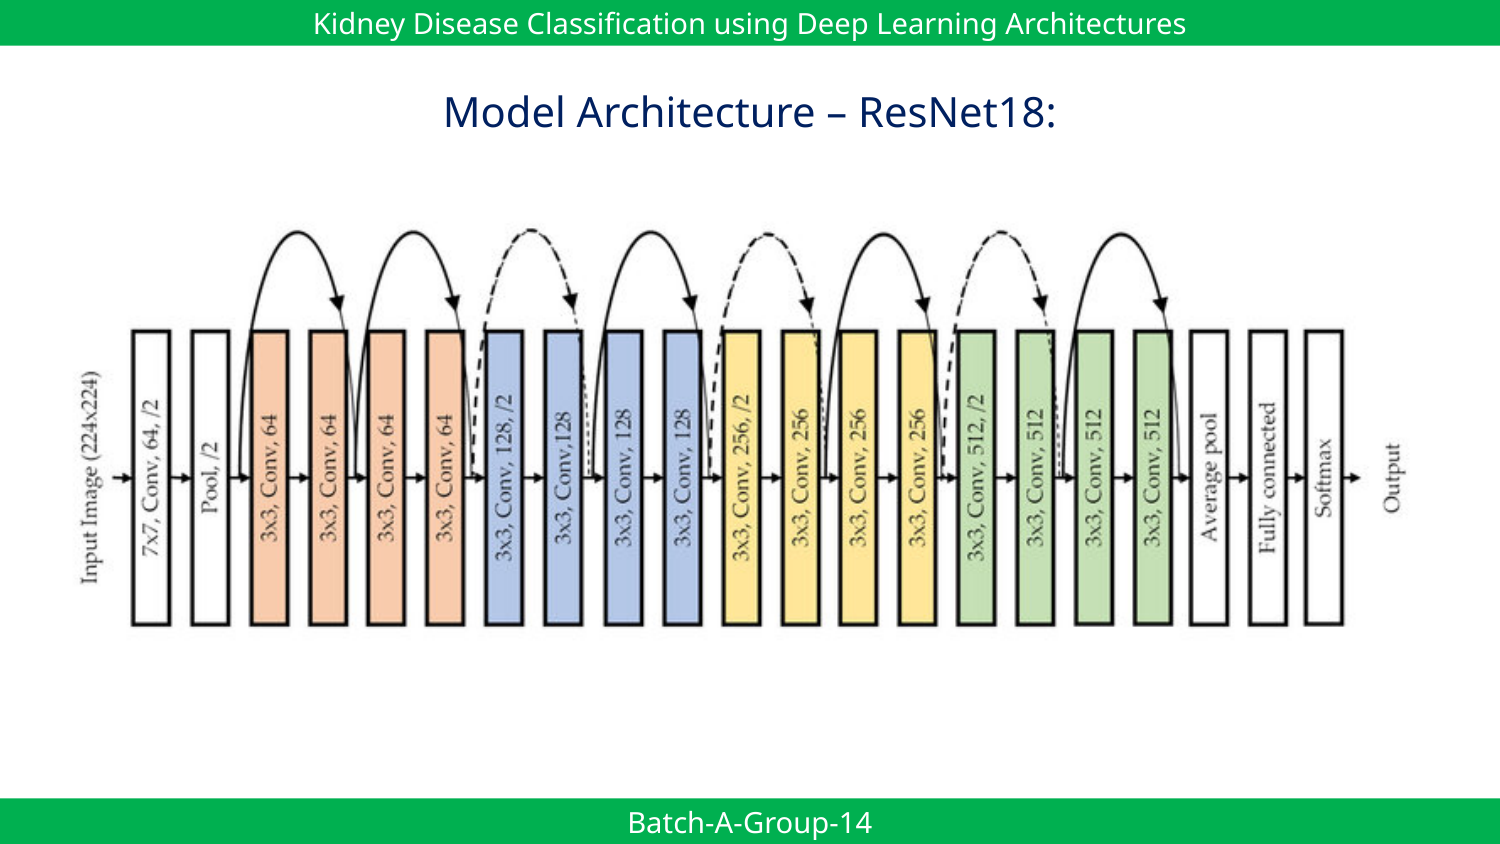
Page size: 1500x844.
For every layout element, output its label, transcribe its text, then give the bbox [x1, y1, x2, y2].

text_box Model Architecture – ResNet18: [370, 78, 1129, 143]
text_box [0, 0, 250, 48]
picture [33, 194, 1467, 654]
text_box [1250, 0, 1500, 48]
text_box Kidney Disease Classification using Deep Learning Architectures [250, 0, 1250, 53]
text_box Batch-A-Group-14 [518, 795, 982, 844]
text_box [0, 796, 518, 844]
text_box [982, 796, 1500, 844]
